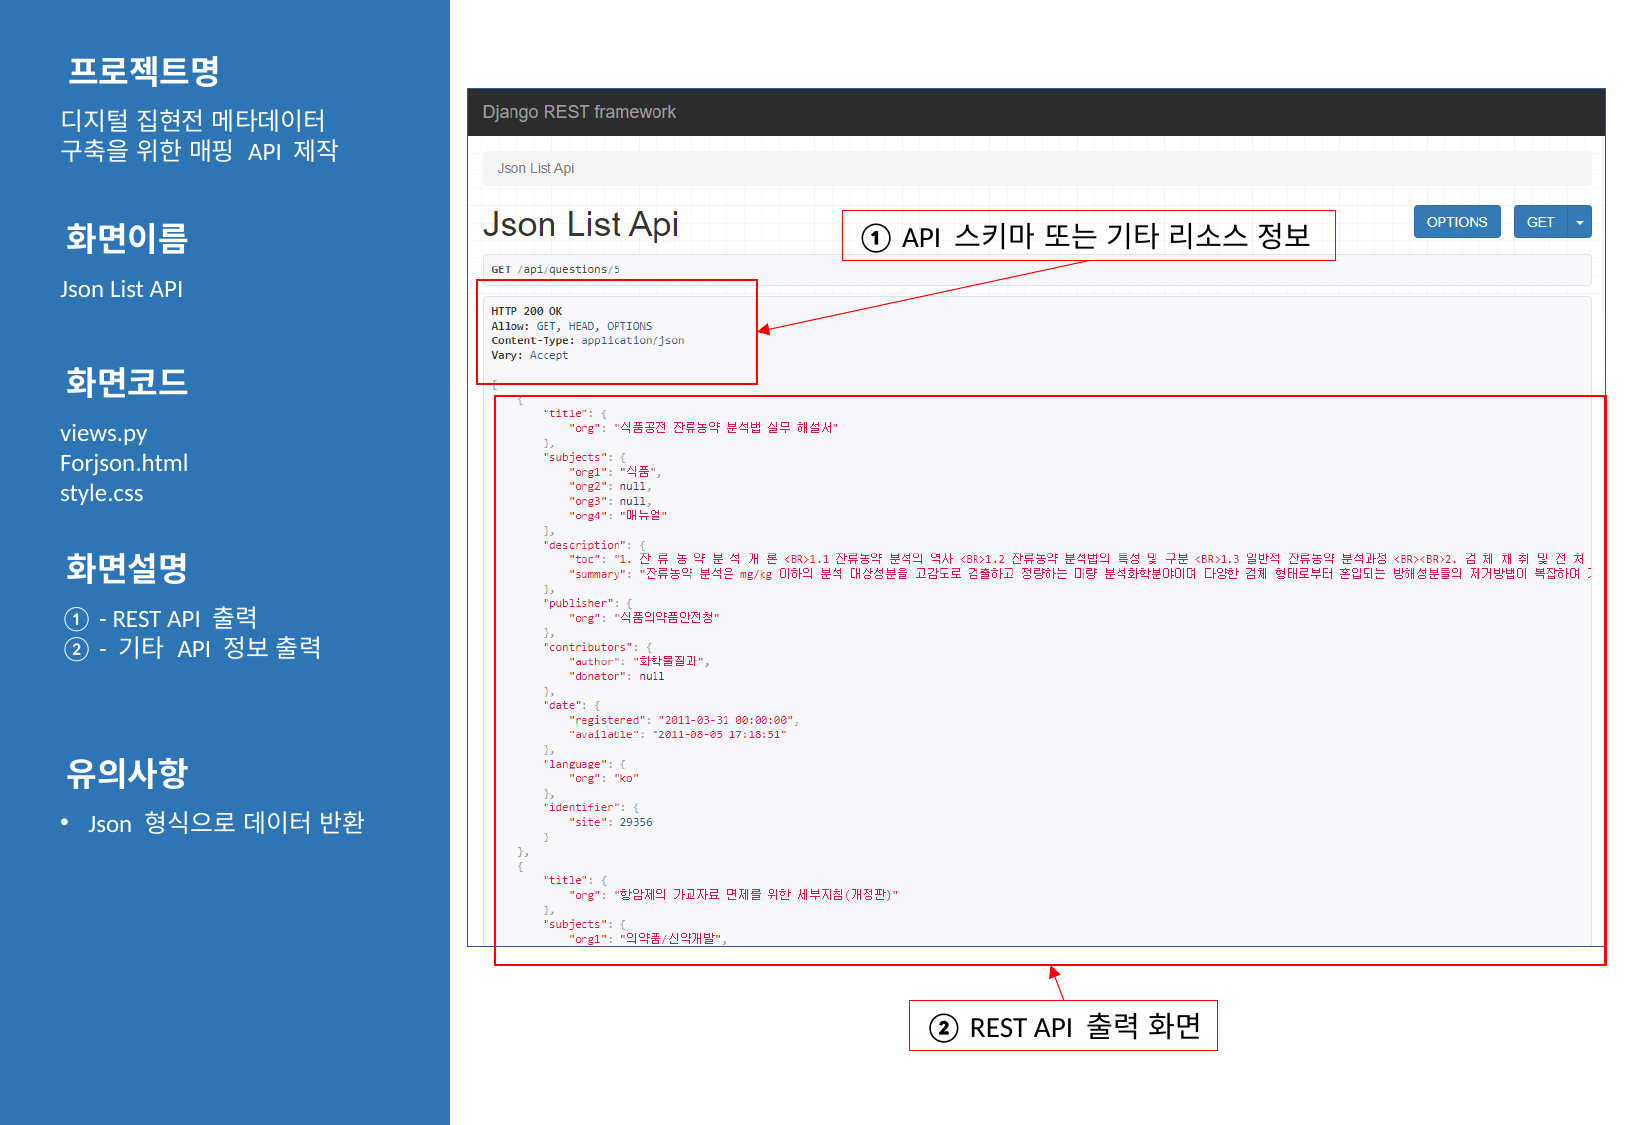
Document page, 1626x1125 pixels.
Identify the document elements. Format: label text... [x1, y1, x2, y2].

text_box ① - REST API 출력 ② - 기타 API 정보 출력 [45, 594, 402, 670]
text_box ② REST API 출력 화면 [909, 1000, 1218, 1051]
text_box 화면이름 [51, 210, 204, 264]
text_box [756, 261, 1090, 332]
text_box Json List API [45, 264, 402, 310]
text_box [45, 745, 402, 846]
picture [467, 88, 1606, 947]
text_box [1050, 965, 1064, 1001]
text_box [45, 354, 402, 516]
text_box [494, 395, 1607, 966]
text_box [45, 44, 402, 175]
text_box [0, 0, 451, 1125]
text_box 화면설명 [51, 540, 204, 594]
